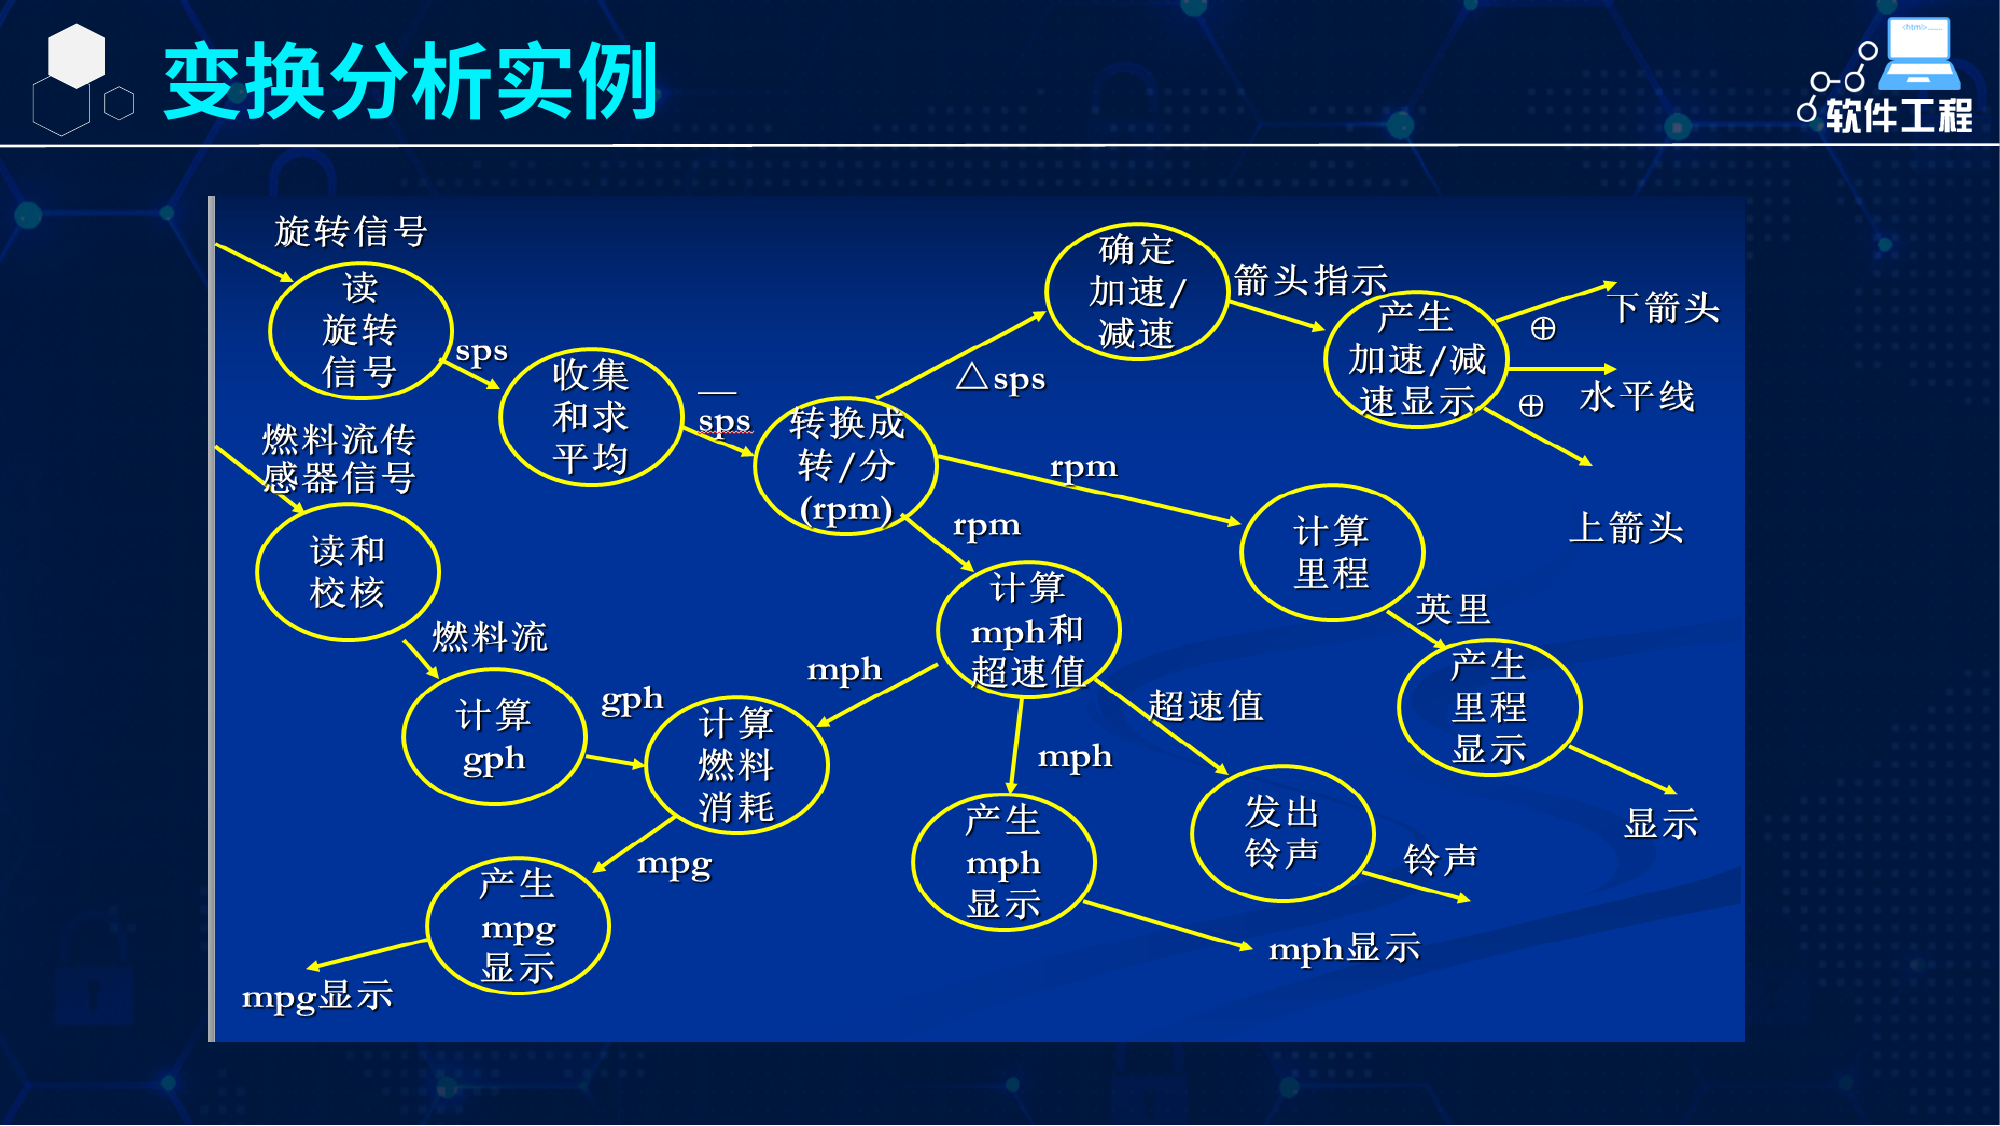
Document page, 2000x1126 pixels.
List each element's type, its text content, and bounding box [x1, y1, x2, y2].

text_box 变换分析实例 [146, 21, 1750, 138]
picture [0, 0, 2000, 145]
picture [0, 146, 2000, 1125]
